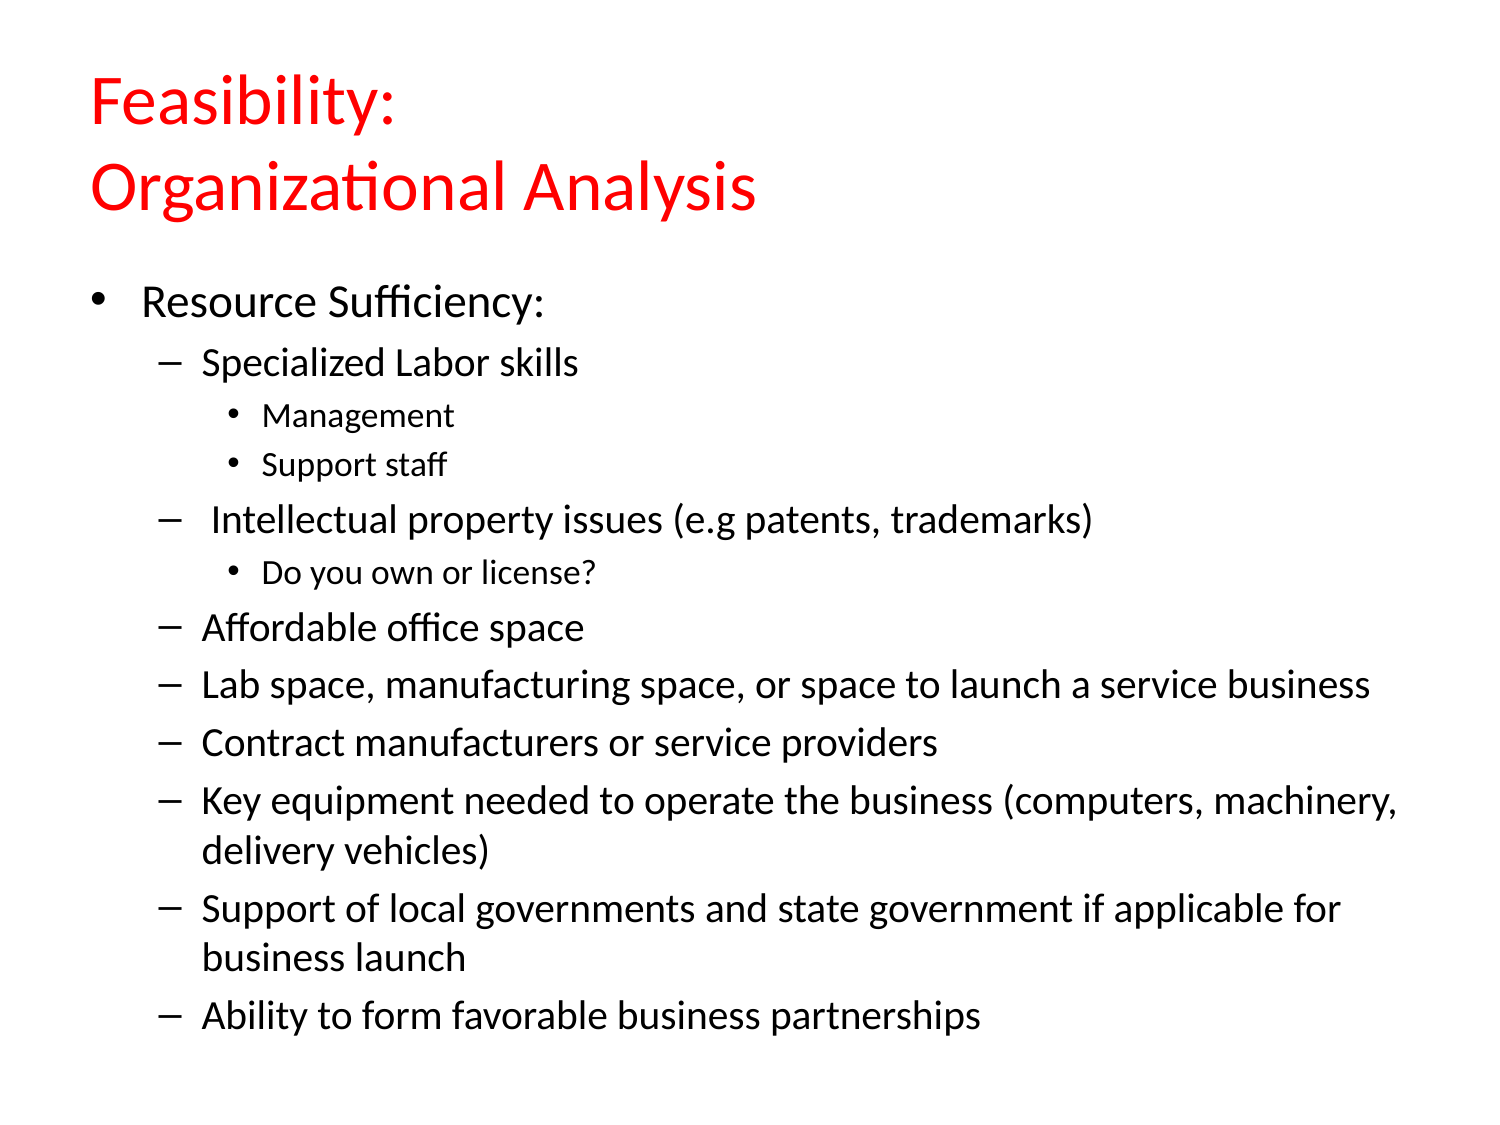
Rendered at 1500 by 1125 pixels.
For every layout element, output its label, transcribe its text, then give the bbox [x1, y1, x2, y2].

title Feasibility: Organizational Analysis [75, 45, 1425, 233]
list Resource Sufficiency: Specialized Labor skills Management Support staff Intellectual property issues (e.g patents, trademarks) Do you own or license? Affordable office space Lab space, manufacturing space, or space to launch a service business Contract manufacturers or service providers Key equipment needed to operate the business (computers, machinery, delivery vehicles) Support of local governments and state government if applicable for business launch Ability to form favorable business partnerships [75, 262, 1425, 1050]
